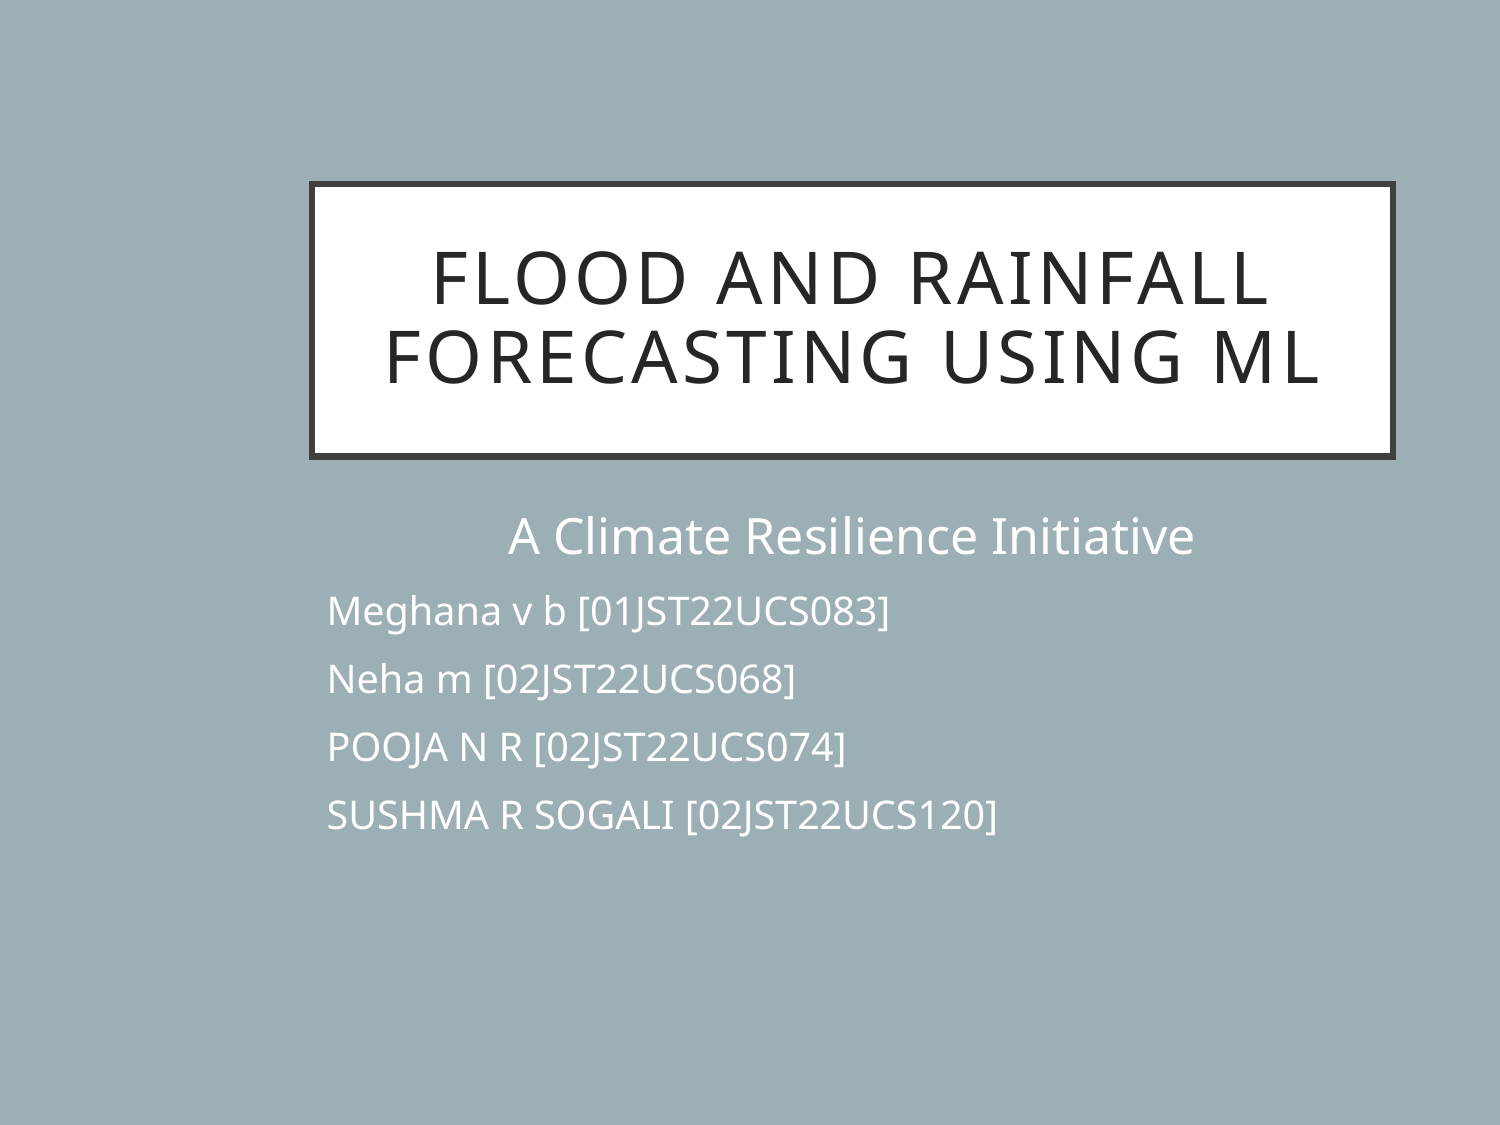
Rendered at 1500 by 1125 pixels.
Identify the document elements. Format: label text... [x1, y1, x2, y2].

subtitle A Climate Resilience Initiative Meghana v b [01JST22UCS083] Neha m [02JST22UCS068] POOJA N R [02JST22UCS074] SUSHMA R SOGALI [02JST22UCS120] [311, 497, 1394, 912]
title Flood and Rainfall Forecasting using ML [309, 181, 1396, 460]
